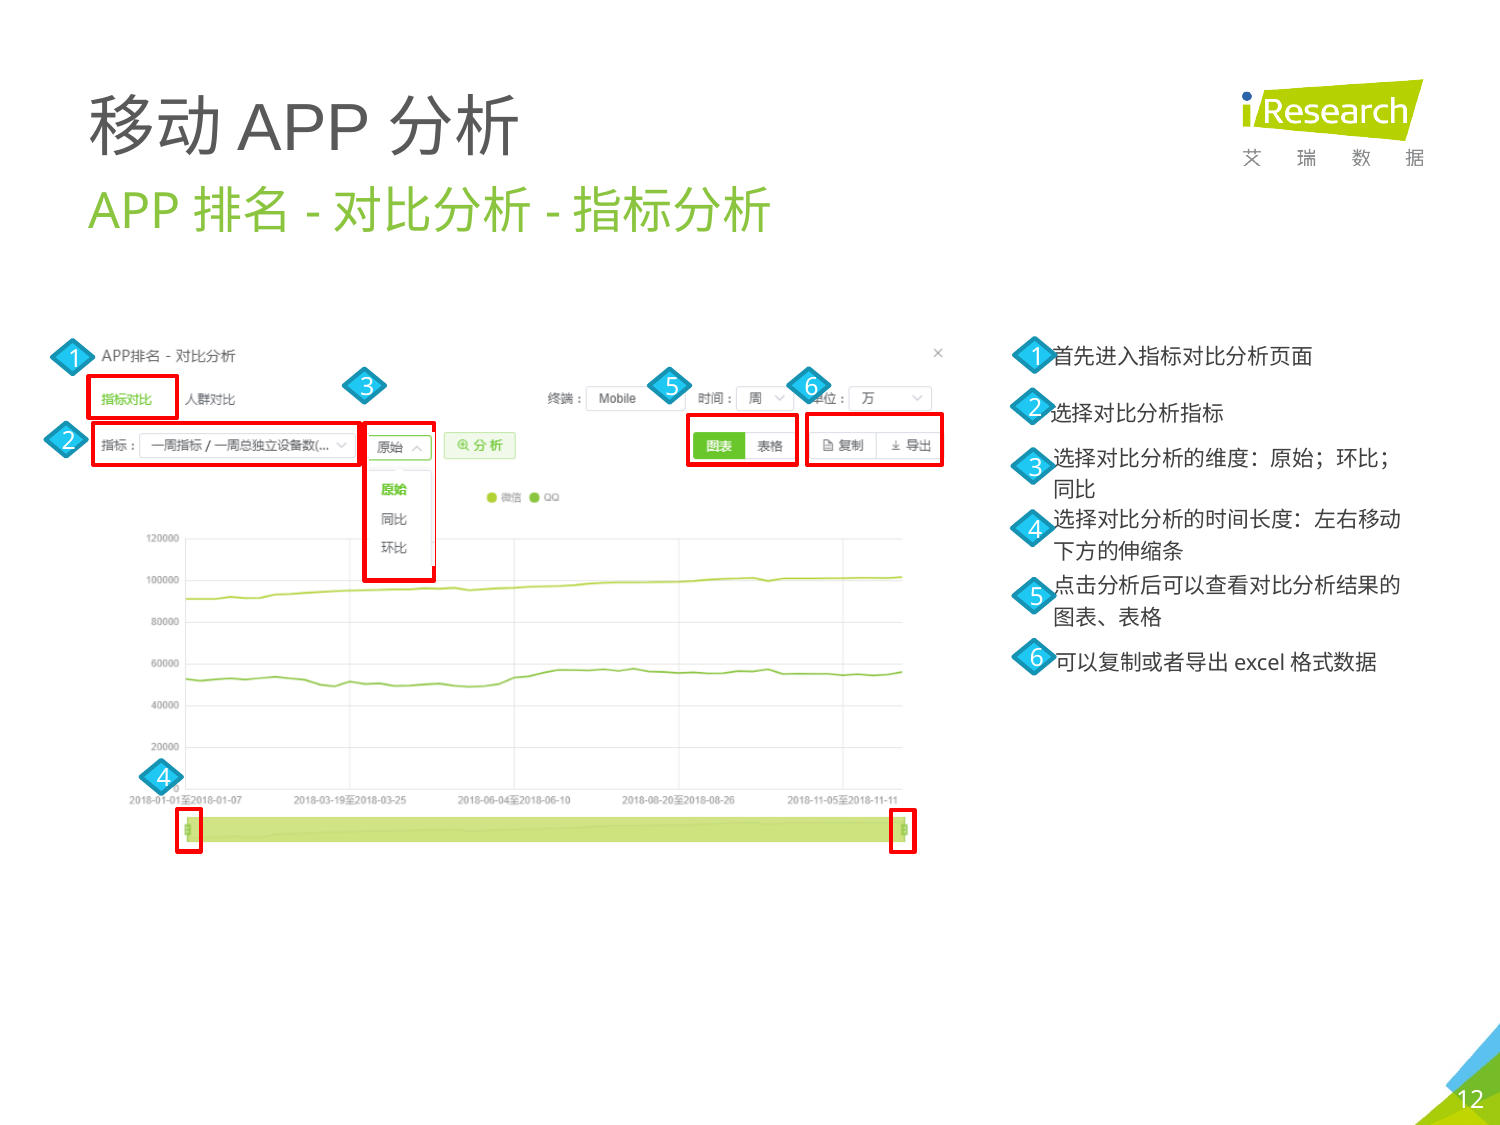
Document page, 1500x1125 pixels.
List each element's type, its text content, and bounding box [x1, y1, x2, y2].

text_box 2 [1009, 387, 1056, 425]
text_box 2 [43, 420, 83, 459]
text_box 1 [1011, 336, 1058, 374]
picture [0, 0, 1500, 1125]
title 移动APP分析 [88, 83, 1424, 161]
text_box 6 [1011, 638, 1057, 676]
text_box 4 [1009, 509, 1056, 547]
list 选择对比分析的维度：原始；环比；同比 [1053, 450, 1401, 490]
text_box 5 [1011, 577, 1057, 615]
text_box 3 [1010, 447, 1056, 485]
text_box 1 [49, 338, 83, 376]
list 选择对比分析指标 [1050, 390, 1470, 430]
list APP排名-对比分析-指标分析 [88, 178, 1424, 238]
list 选择对比分析的时间长度：左右移动下方的伸缩条 [1053, 512, 1421, 552]
list 首先进入指标对比分析页面 [1052, 333, 1472, 373]
list 点击分析后可以查看对比分析结果的图表、表格 [1053, 594, 1421, 634]
list 可以复制或者导出excel格式数据 [1054, 639, 1423, 679]
